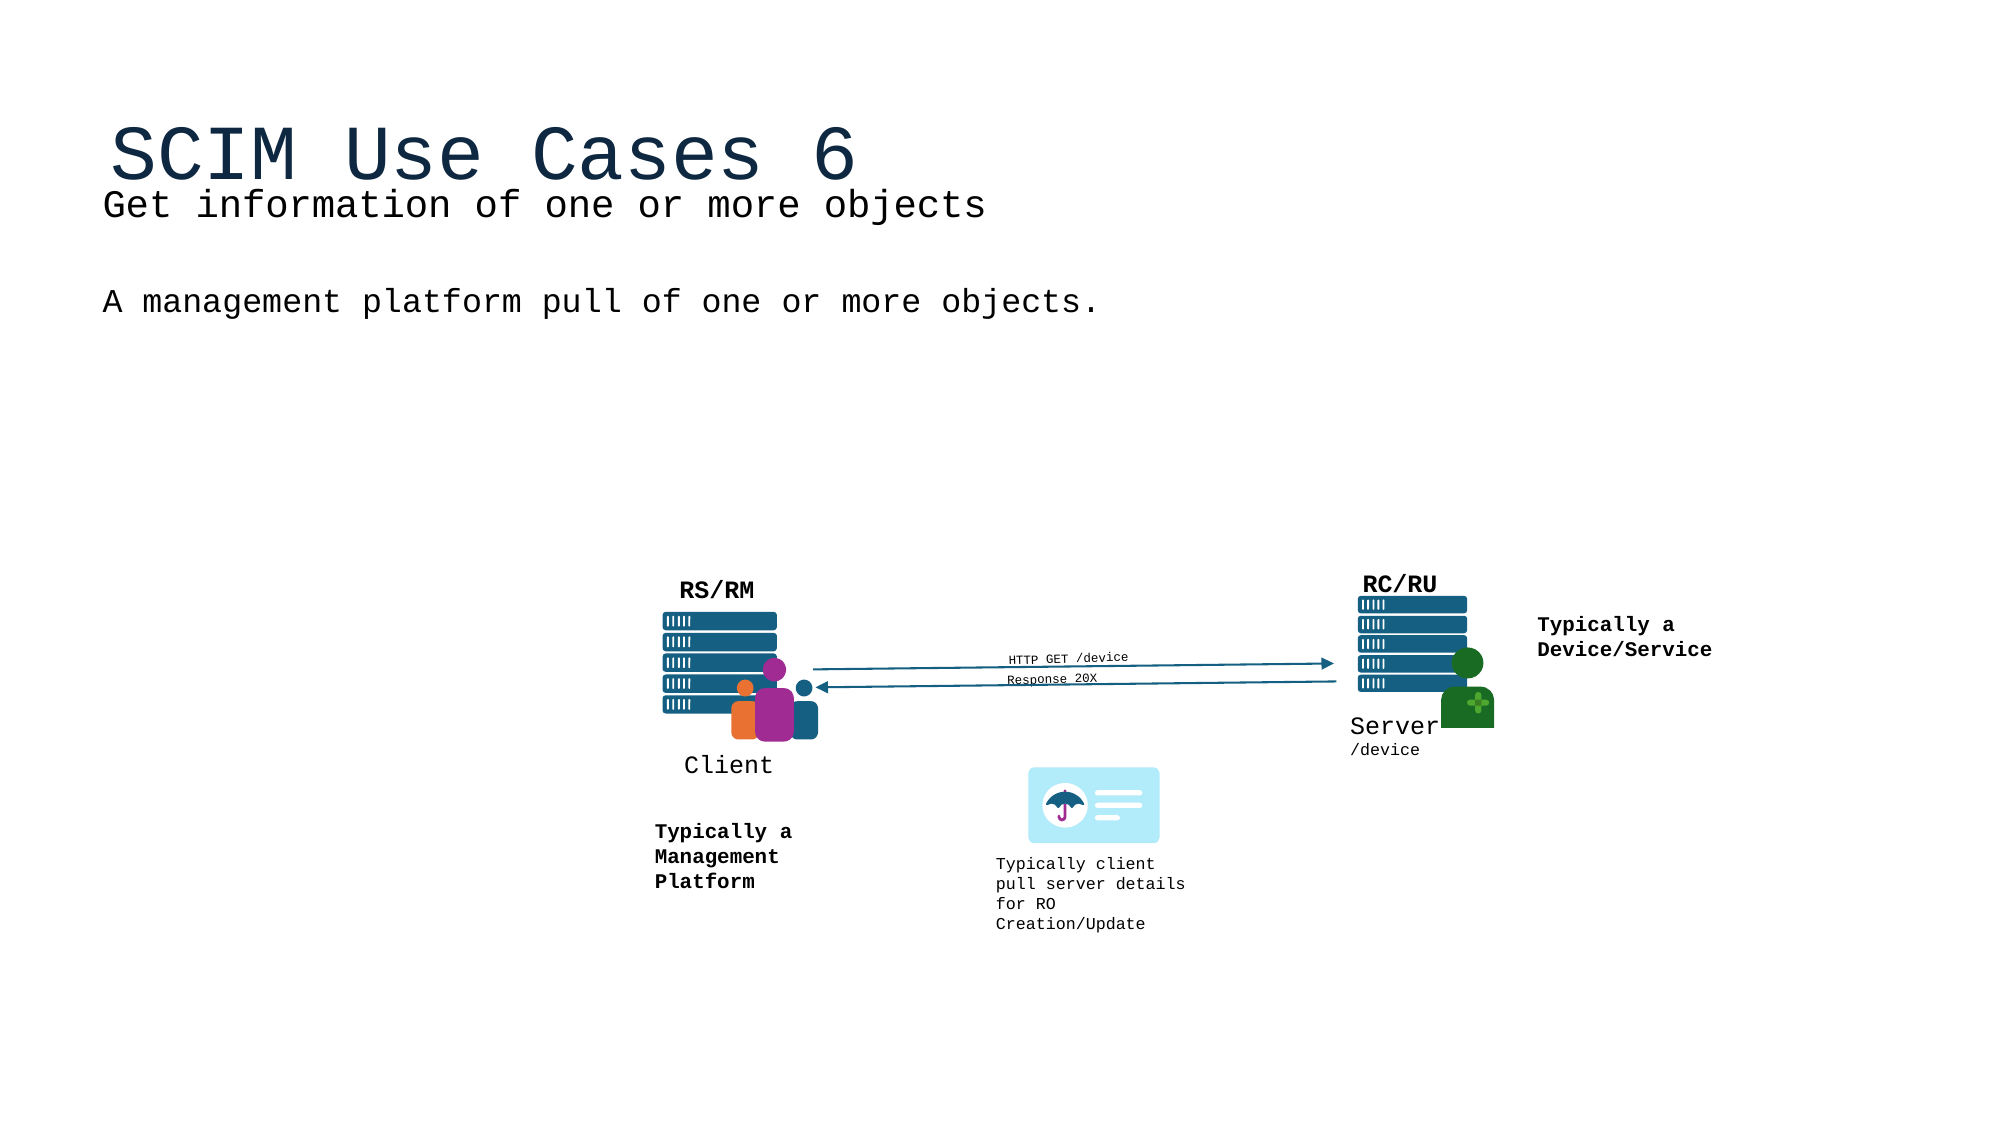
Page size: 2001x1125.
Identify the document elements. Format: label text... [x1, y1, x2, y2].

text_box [1440, 646, 1495, 729]
text_box A management platform pull of one or more objects. [87, 271, 1930, 327]
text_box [1357, 595, 1468, 693]
text_box Get information of one or more objects [87, 170, 1944, 233]
text_box Typically a Management Platform [640, 810, 867, 900]
title SCIM Use Cases 6 [95, 74, 1922, 170]
text_box RC/RU [1347, 560, 1500, 606]
text_box Typically client pull server details for RO Creation/Update [981, 845, 1217, 941]
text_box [1027, 766, 1161, 844]
text_box Server /device [1335, 701, 1487, 767]
text_box RS/RM [664, 565, 817, 611]
text_box Client [669, 741, 821, 787]
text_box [832, 558, 1317, 793]
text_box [662, 611, 819, 743]
text_box Typically a Device/Service [1522, 603, 1758, 669]
